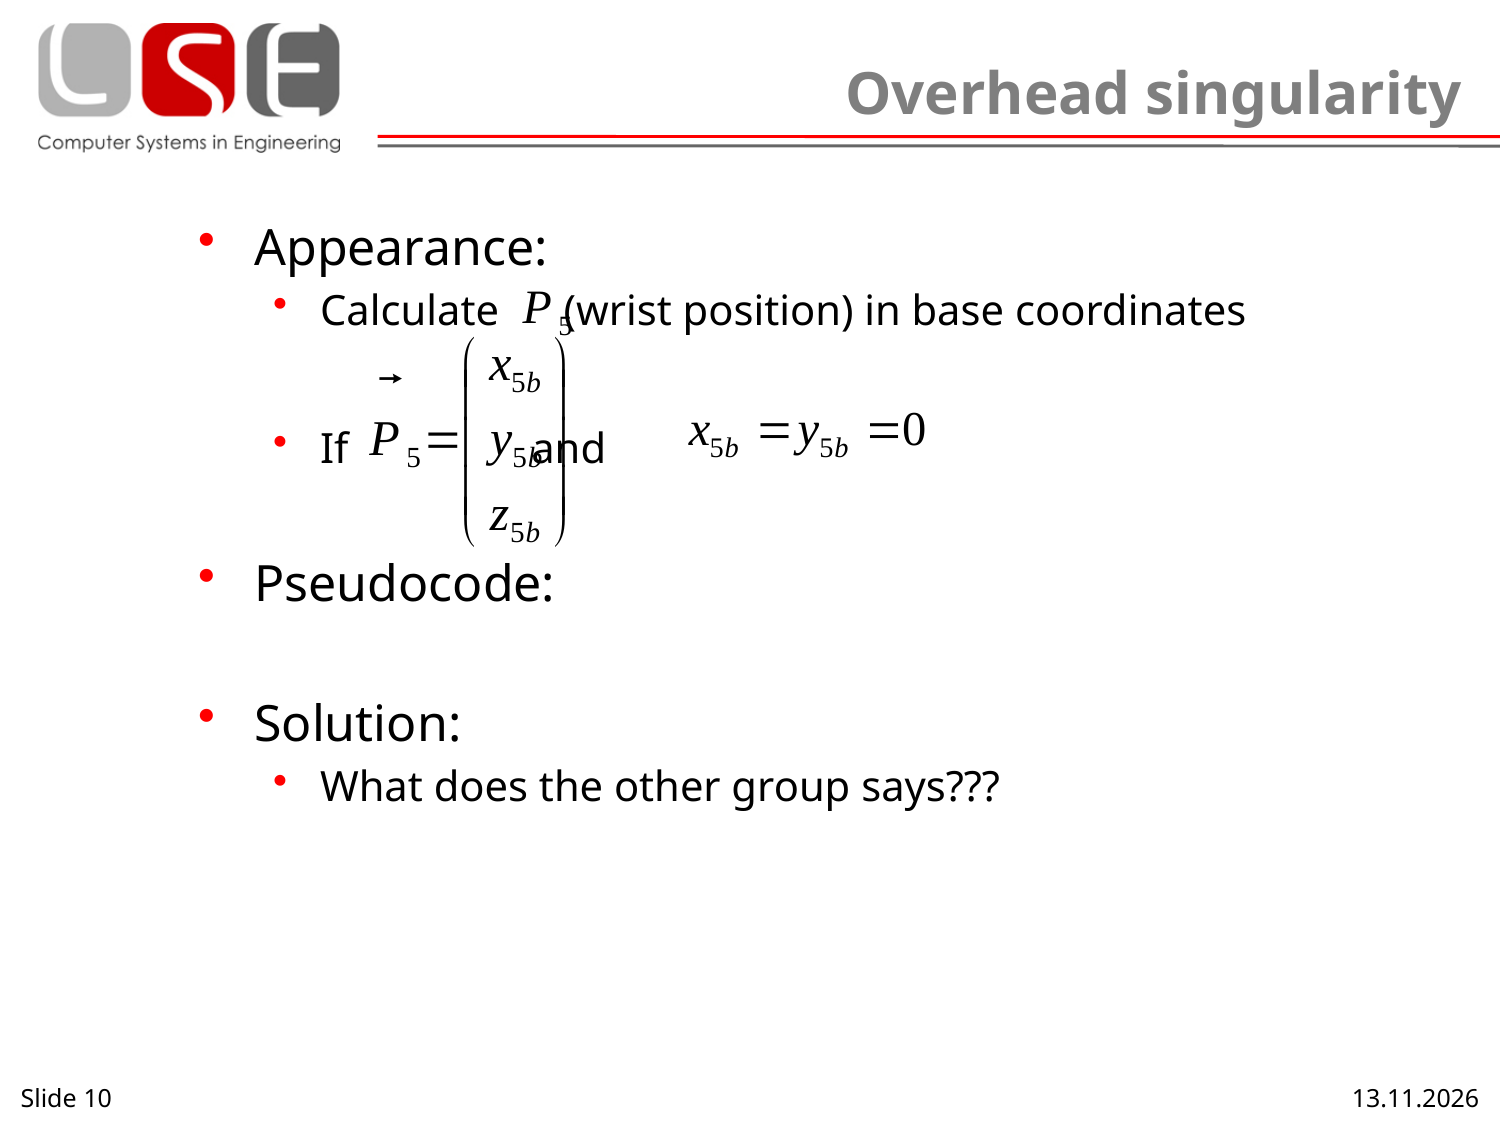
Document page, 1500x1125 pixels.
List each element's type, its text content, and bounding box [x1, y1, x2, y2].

picture [38, 23, 340, 153]
list Appearance: Calculate (wrist position) in base coordinates If and Pseudocode: Solution: What does the other group says??? [182, 207, 1471, 1024]
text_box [513, 266, 582, 325]
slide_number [1127, 1076, 1495, 1124]
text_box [678, 396, 934, 471]
title Overhead singularity [363, 32, 1477, 150]
slide_number Slide 10 [5, 1076, 184, 1125]
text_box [359, 326, 581, 560]
